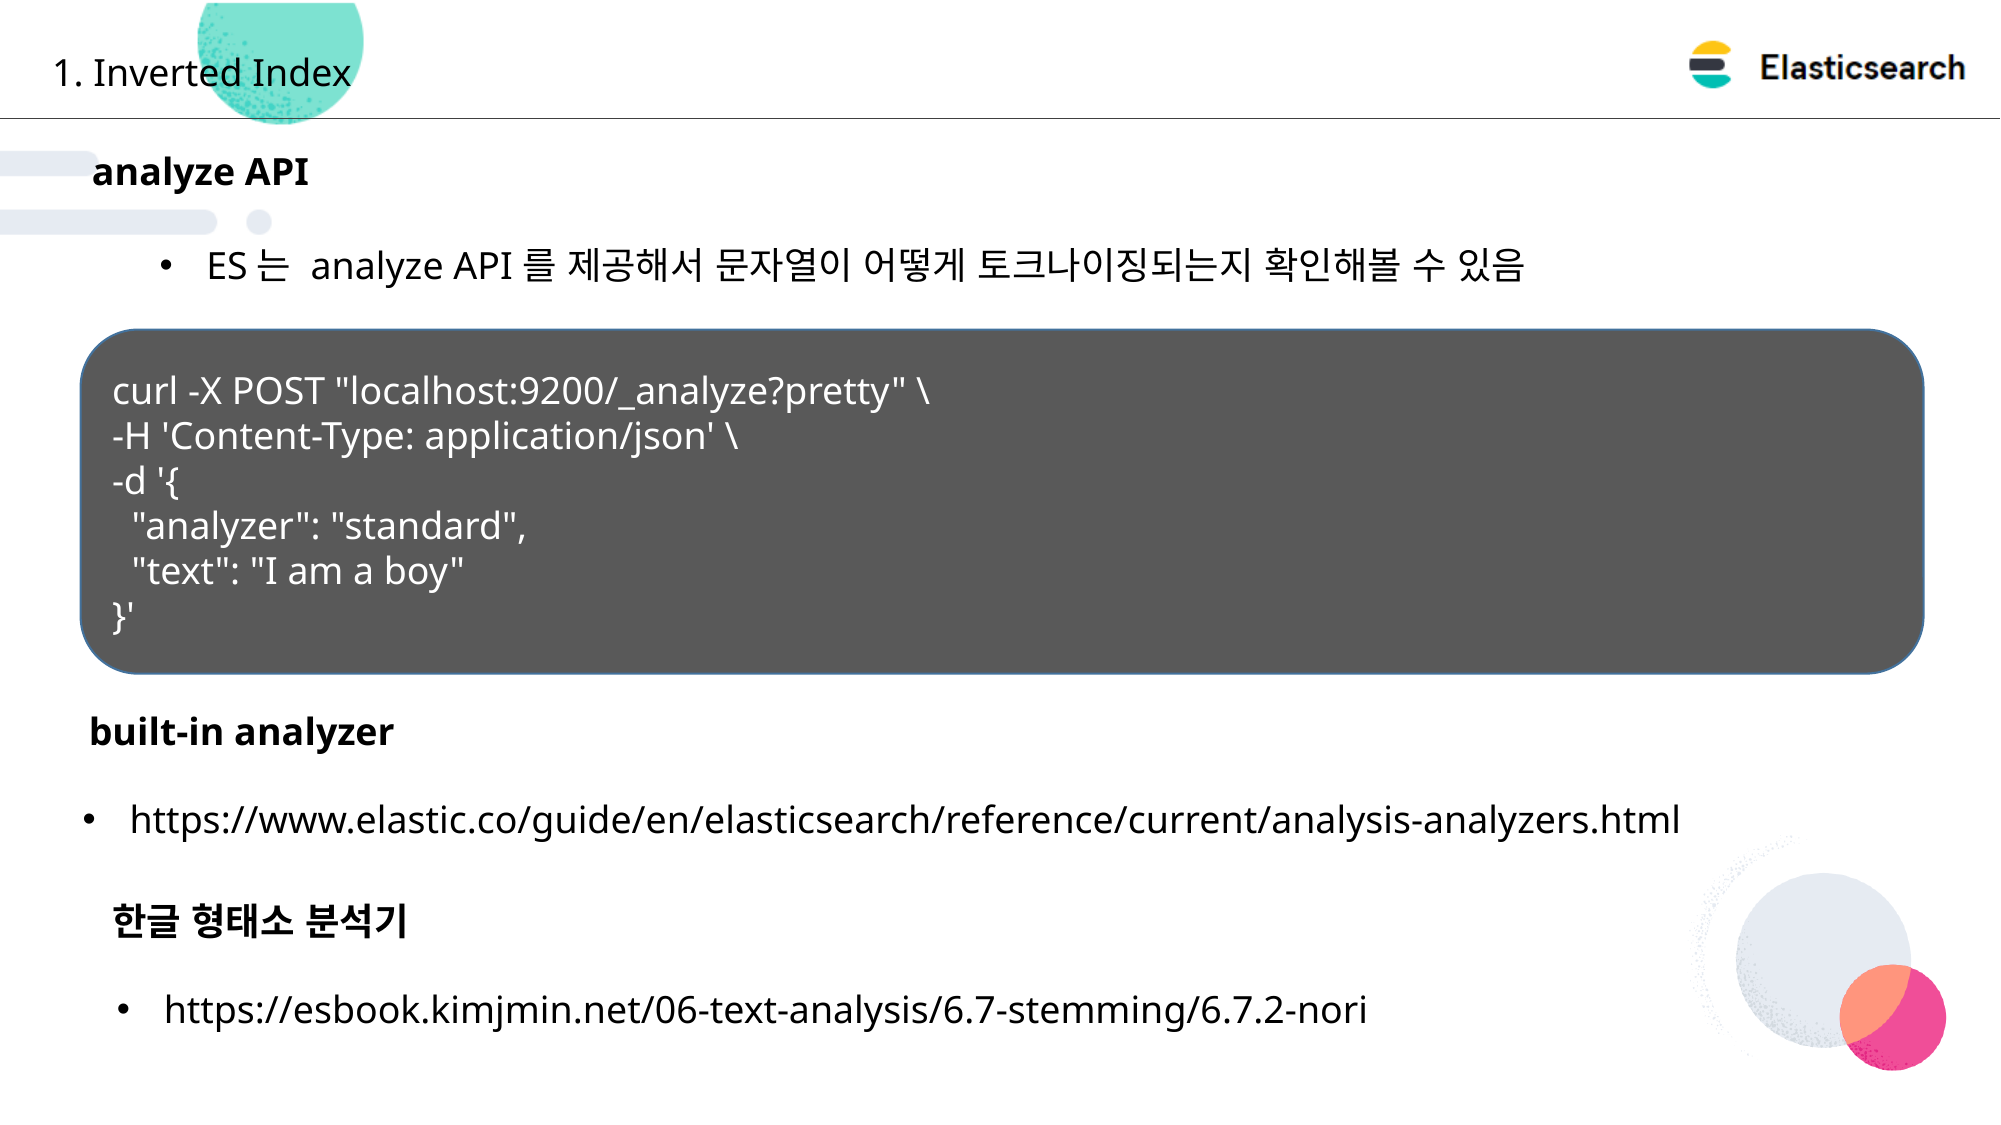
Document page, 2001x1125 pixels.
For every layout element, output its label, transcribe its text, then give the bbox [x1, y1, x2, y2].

text_box https://www.elastic.co/guide/en/elasticsearch/reference/current/analysis-analyzers.html [67, 788, 1669, 849]
picture [0, 0, 493, 118]
text_box ES는 analyze API를 제공해서 문자열이 어떻게 토크나이징되는지 확인해볼 수 있음 [144, 234, 1543, 295]
text_box https://esbook.kimjmin.net/06-text-analysis/6.7-stemming/6.7.2-nori [102, 978, 1384, 1039]
picture [0, 119, 493, 254]
picture [1669, 13, 1980, 119]
text_box 한글 형태소 분석기 [97, 890, 424, 951]
picture [1669, 777, 1991, 1125]
text_box built-in analyzer [73, 700, 410, 761]
text_box curl -X POST "localhost:9200/_analyze?pretty" \ -H 'Content-Type: application/json' \ -d '{ "analyzer": "standard", "text": "I am a boy" }' [79, 328, 1925, 675]
